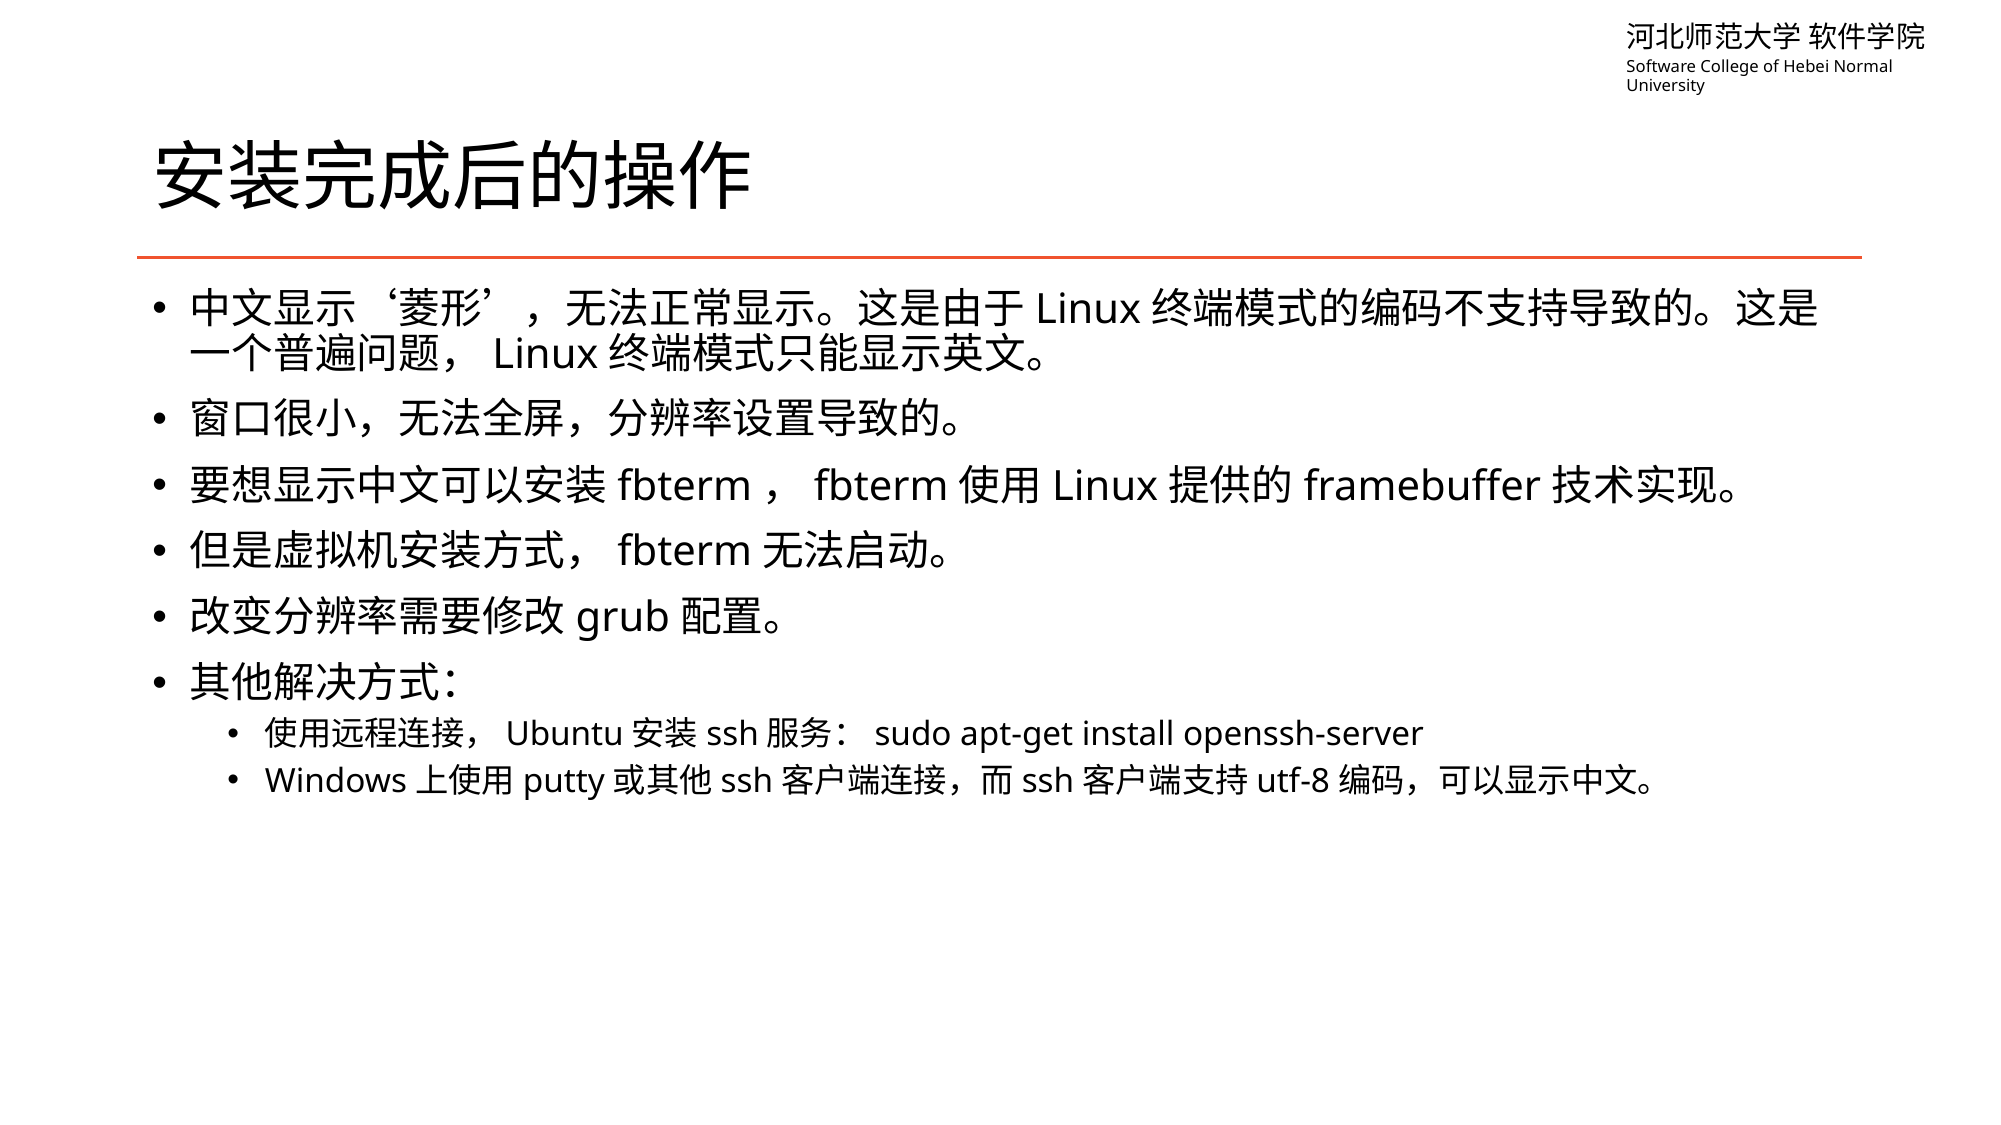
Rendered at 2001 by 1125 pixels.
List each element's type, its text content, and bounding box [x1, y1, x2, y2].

title 安装完成后的操作 [137, 120, 1863, 237]
list 中文显示‘菱形’，无法正常显示。这是由于Linux终端模式的编码不支持导致的。这是一个普遍问题，Linux终端模式只能显示英文。 窗口很小，无法全屏，分辨率设置导致的。 要想显示中文可以安装fbterm，fbterm使用Linux提供的framebuffer技术实现。 但是虚拟机安装方式，fbterm无法启动。 改变分辨率需要修改grub配置。 其他解决方式： 使用远程连接，Ubuntu安装ssh服务：sudo apt-get install openssh-server Windows上使用putty或其他ssh客户端连接，而ssh客户端支持utf-8编码，可以显示中文。 [137, 279, 1863, 1079]
